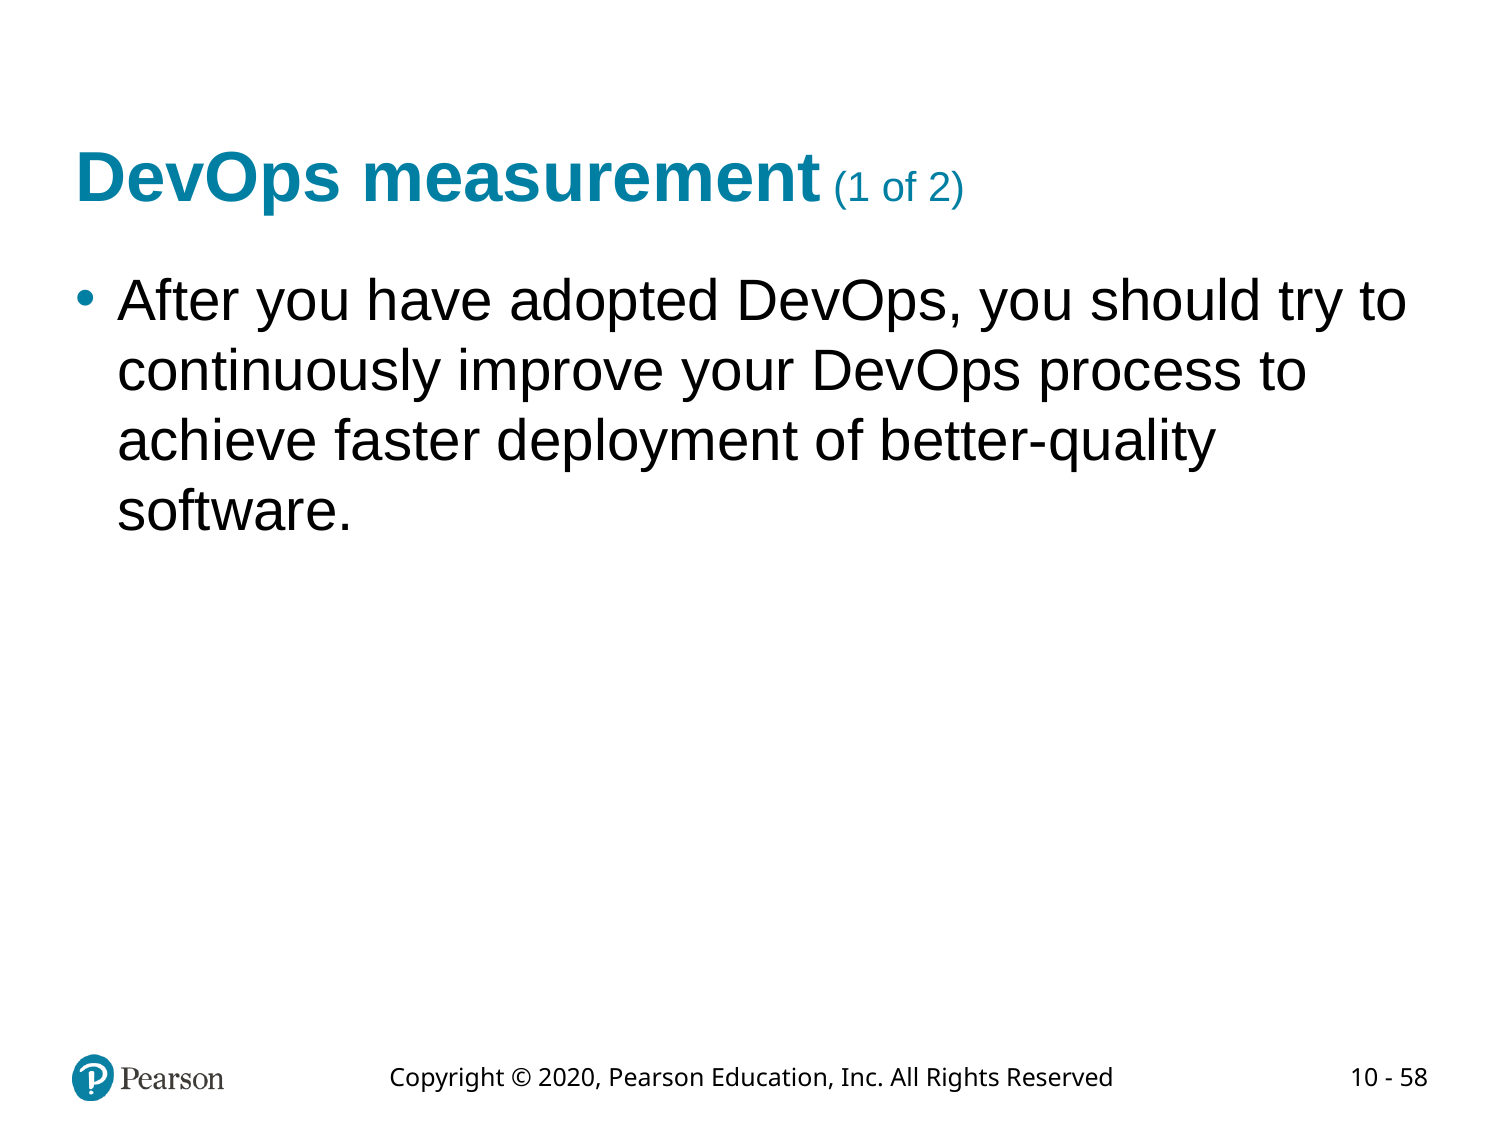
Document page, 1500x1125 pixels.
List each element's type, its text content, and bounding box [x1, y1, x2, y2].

picture [72, 1054, 89, 1072]
picture [72, 1087, 83, 1101]
title DevOps measurement (1 of 2) [75, 35, 1425, 216]
picture [81, 1064, 107, 1089]
picture [99, 1054, 224, 1101]
list After you have adopted DevOps, you should try to continuously improve your DevOps process to achieve faster deployment of better-quality software. [75, 262, 1425, 1005]
